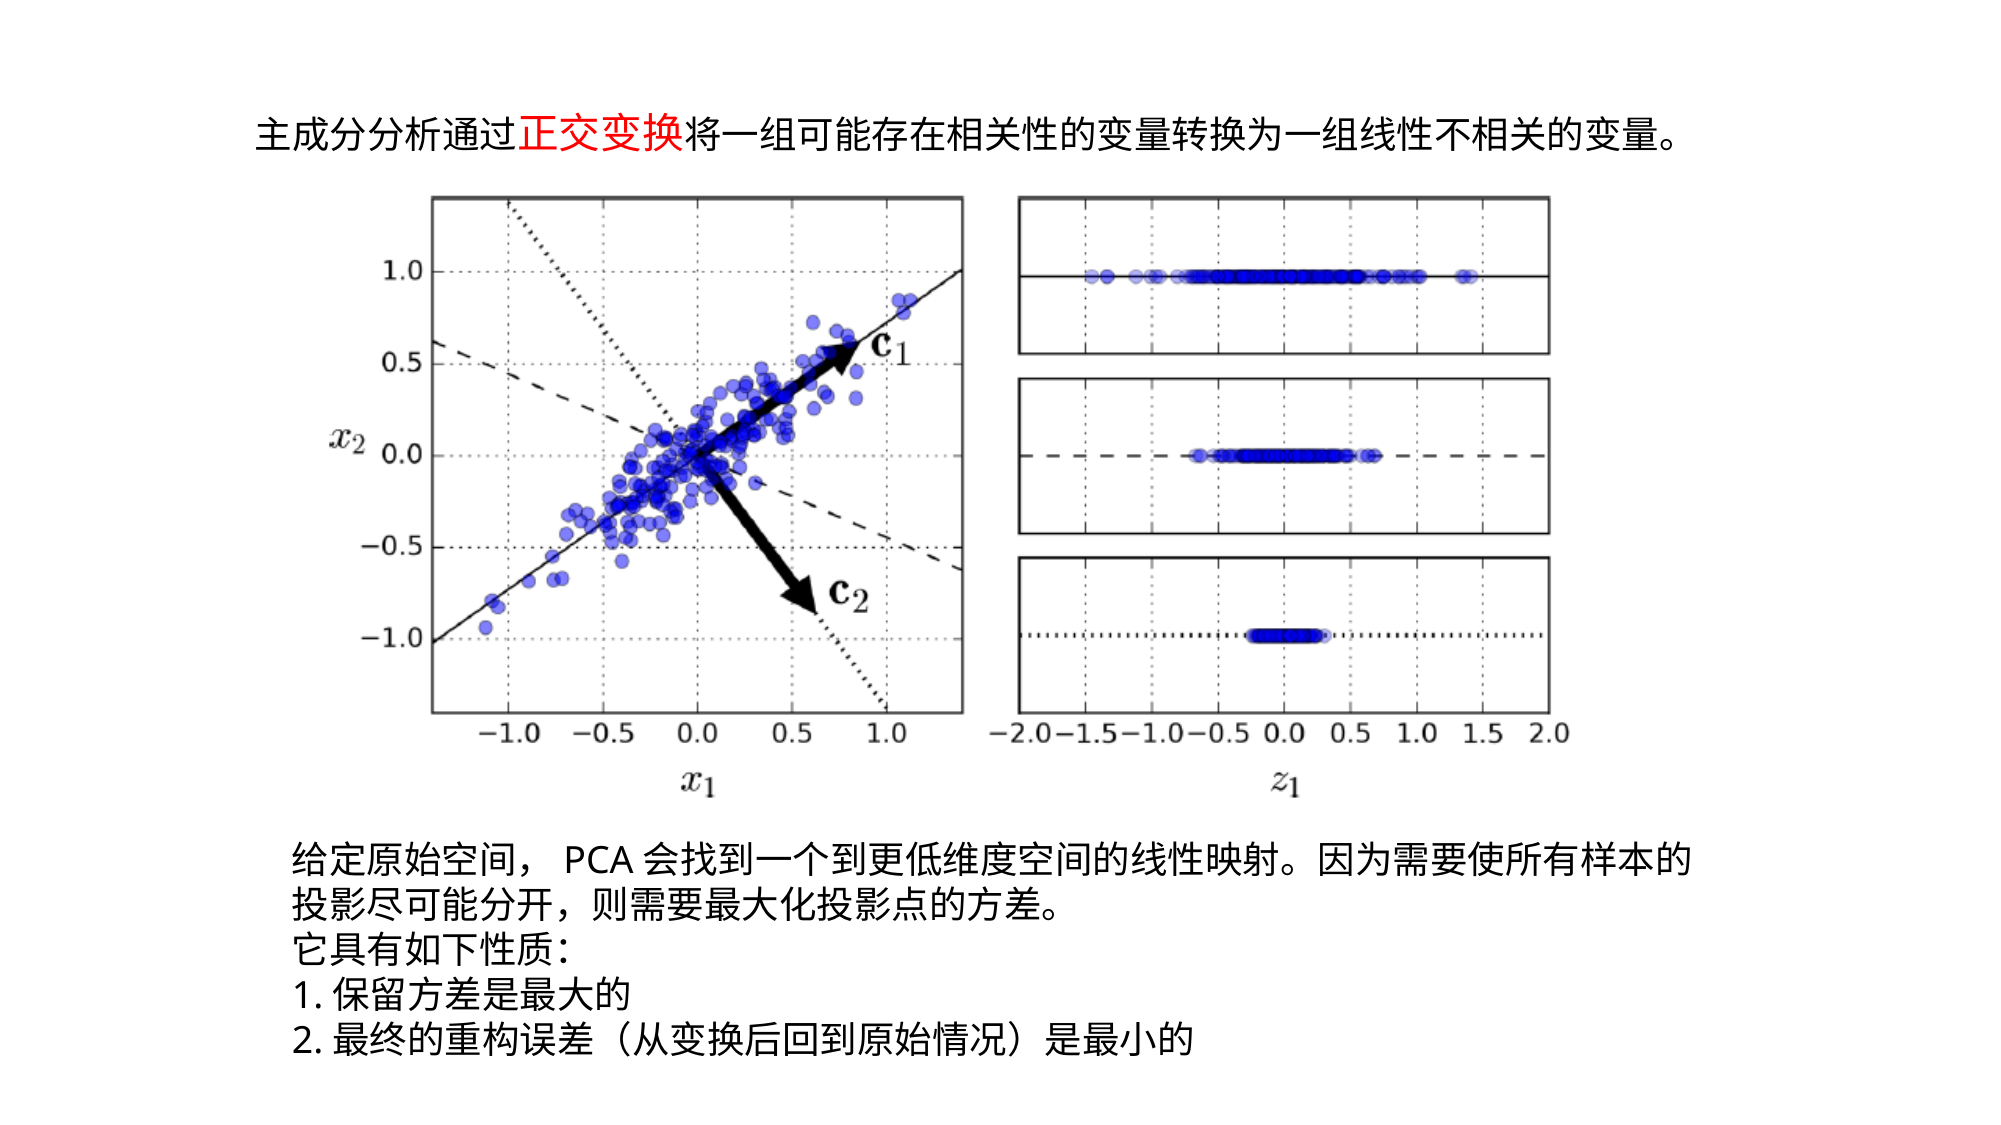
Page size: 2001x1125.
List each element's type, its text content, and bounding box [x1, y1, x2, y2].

picture [317, 193, 1573, 801]
text_box 主成分分析通过正交变换将一组可能存在相关性的变量转换为一组线性不相关的变量。 [240, 99, 1686, 165]
text_box 给定原始空间，PCA会找到一个到更低维度空间的线性映射。因为需要使所有样本的投影尽可能分开，则需要最大化投影点的方差。 它具有如下性质： 1.保留方差是最大的 2.最终的重构误差（从变换后回到原始情况）是最小的 [277, 828, 1723, 1069]
